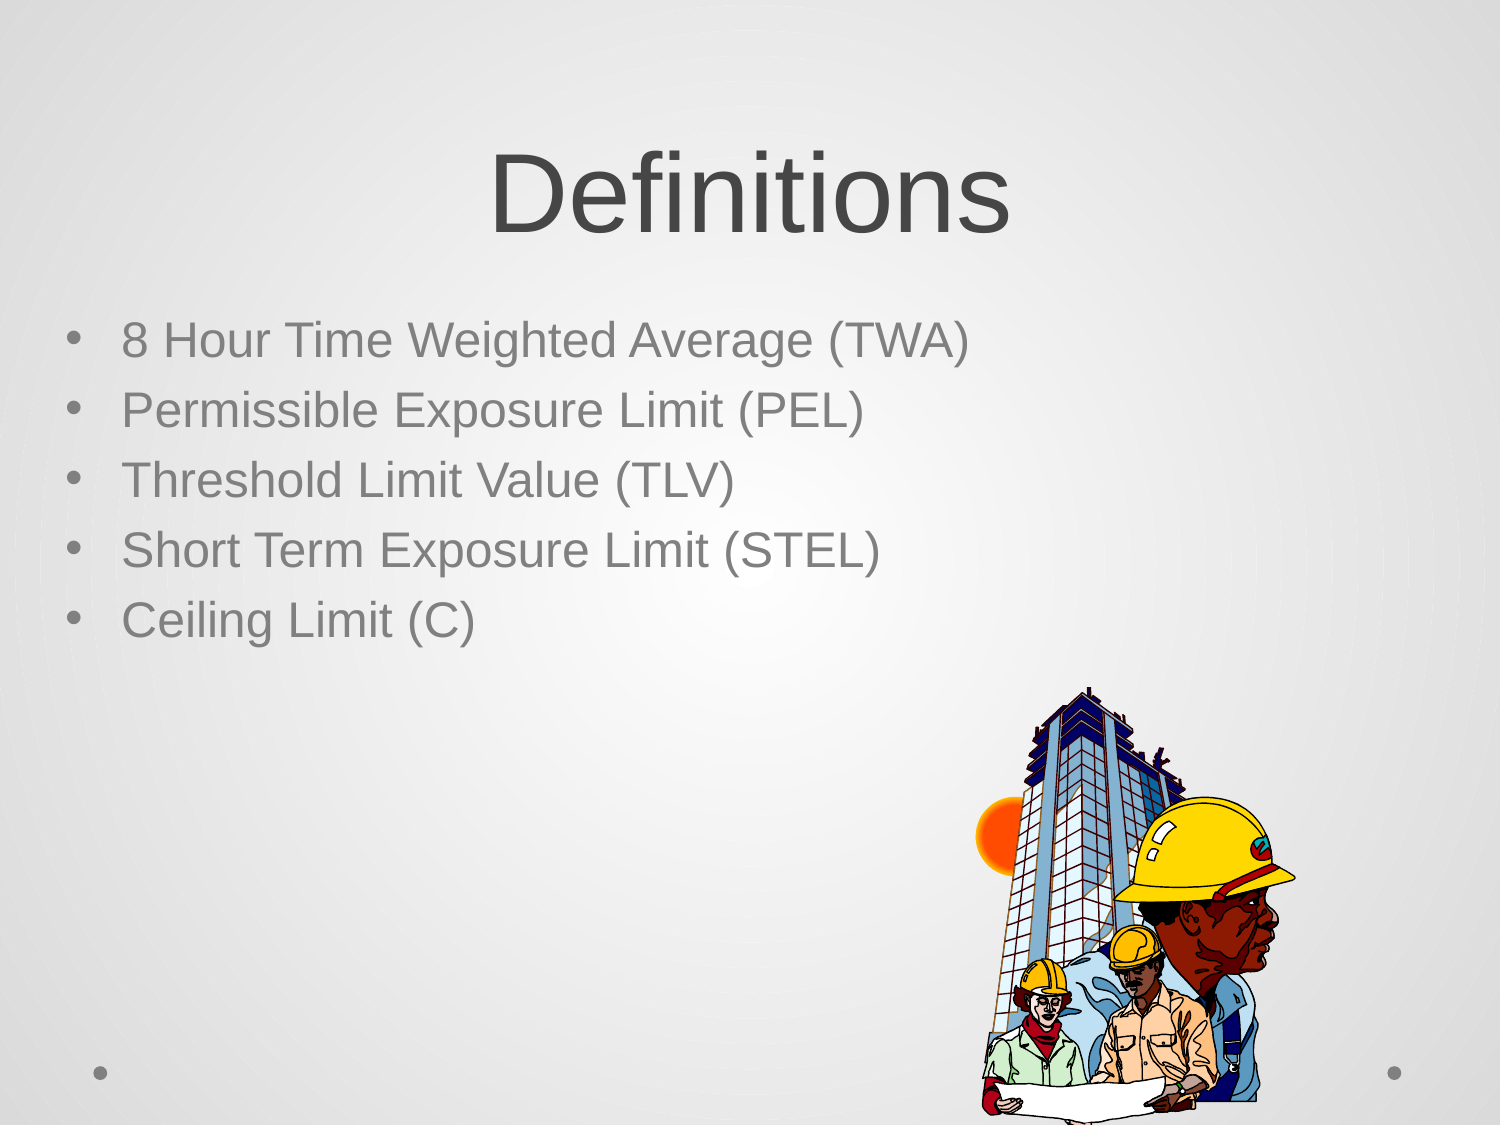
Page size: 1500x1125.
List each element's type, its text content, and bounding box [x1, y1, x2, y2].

title Definitions [75, 0, 1425, 263]
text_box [974, 687, 1297, 1125]
list 8 Hour Time Weighted Average (TWA) Permissible Exposure Limit (PEL) Threshold Limit Value (TLV) Short Term Exposure Limit (STEL) Ceiling Limit (C) [50, 299, 1450, 1038]
